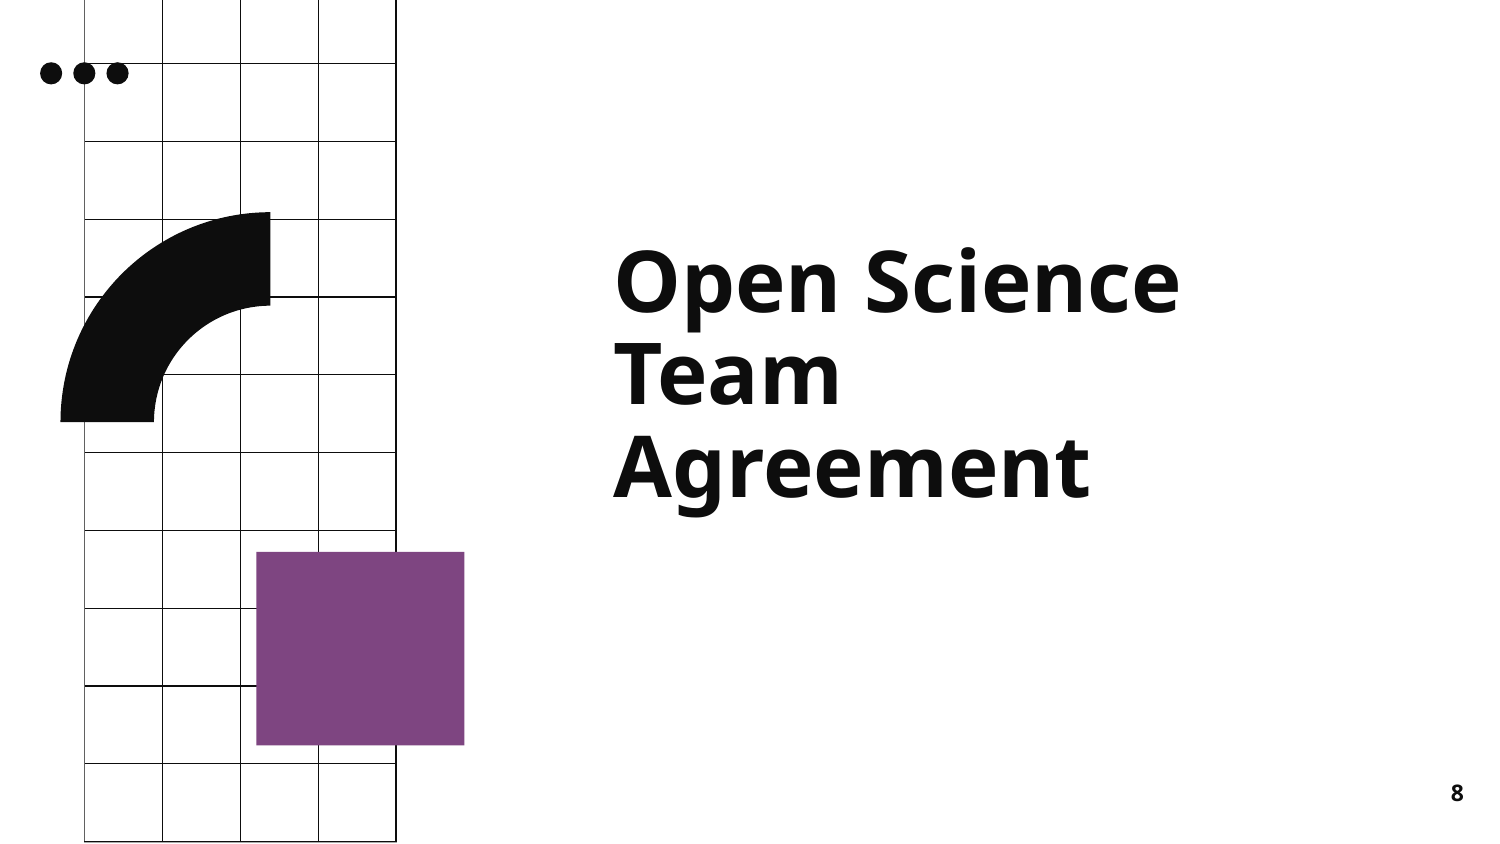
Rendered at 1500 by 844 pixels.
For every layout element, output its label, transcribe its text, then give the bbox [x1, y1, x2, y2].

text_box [83, 0, 398, 843]
text_box [60, 338, 78, 423]
slide_number 8 [1374, 779, 1464, 809]
title Open Science Team Agreement [613, 284, 1315, 516]
text_box [402, 551, 465, 746]
